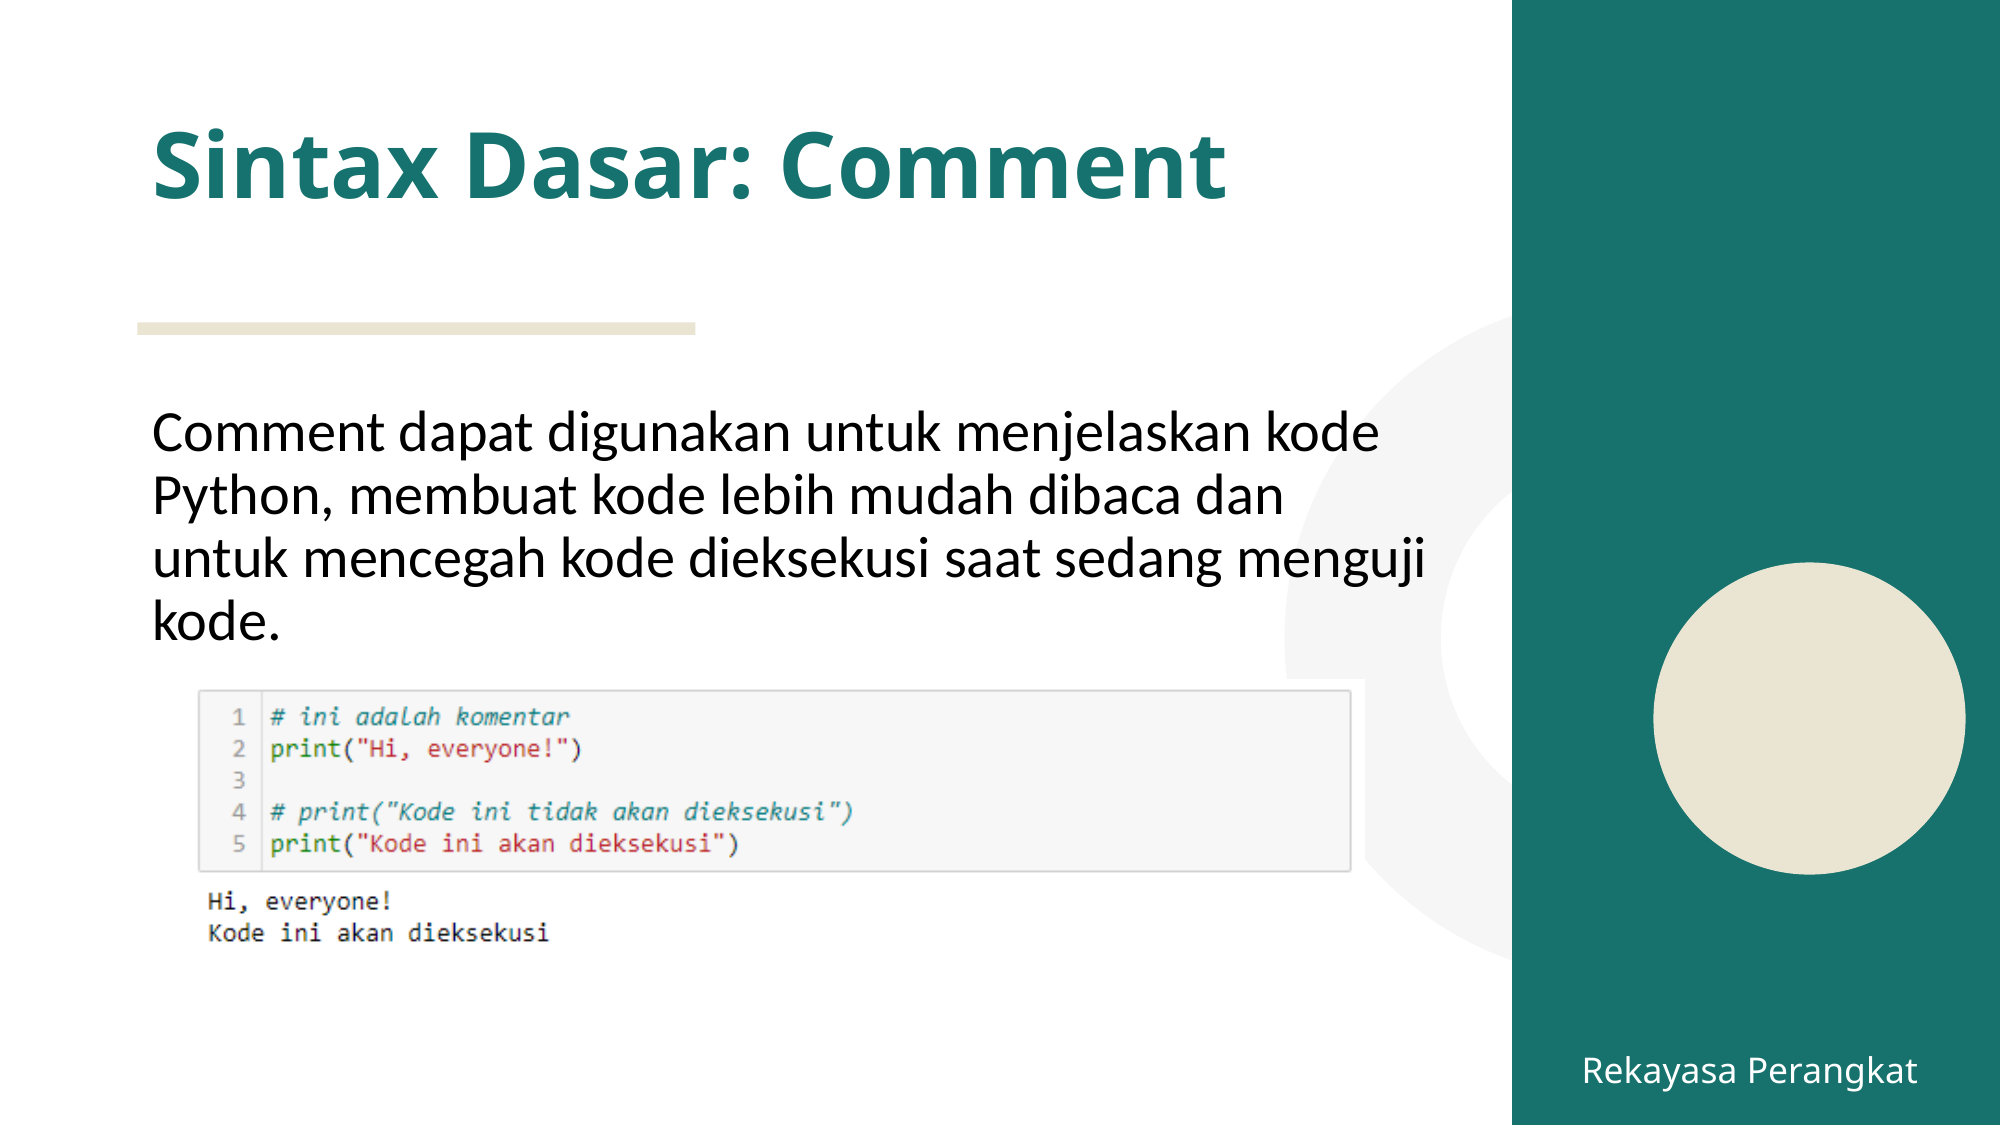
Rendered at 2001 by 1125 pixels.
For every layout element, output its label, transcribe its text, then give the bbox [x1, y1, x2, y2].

title Sintax Dasar: Comment [137, 59, 1863, 278]
picture [191, 679, 1365, 951]
list Comment dapat digunakan untuk menjelaskan kode Python, membuat kode lebih mudah dibaca dan untuk mencegah kode dieksekusi saat sedang menguji kode. [137, 393, 1450, 1014]
